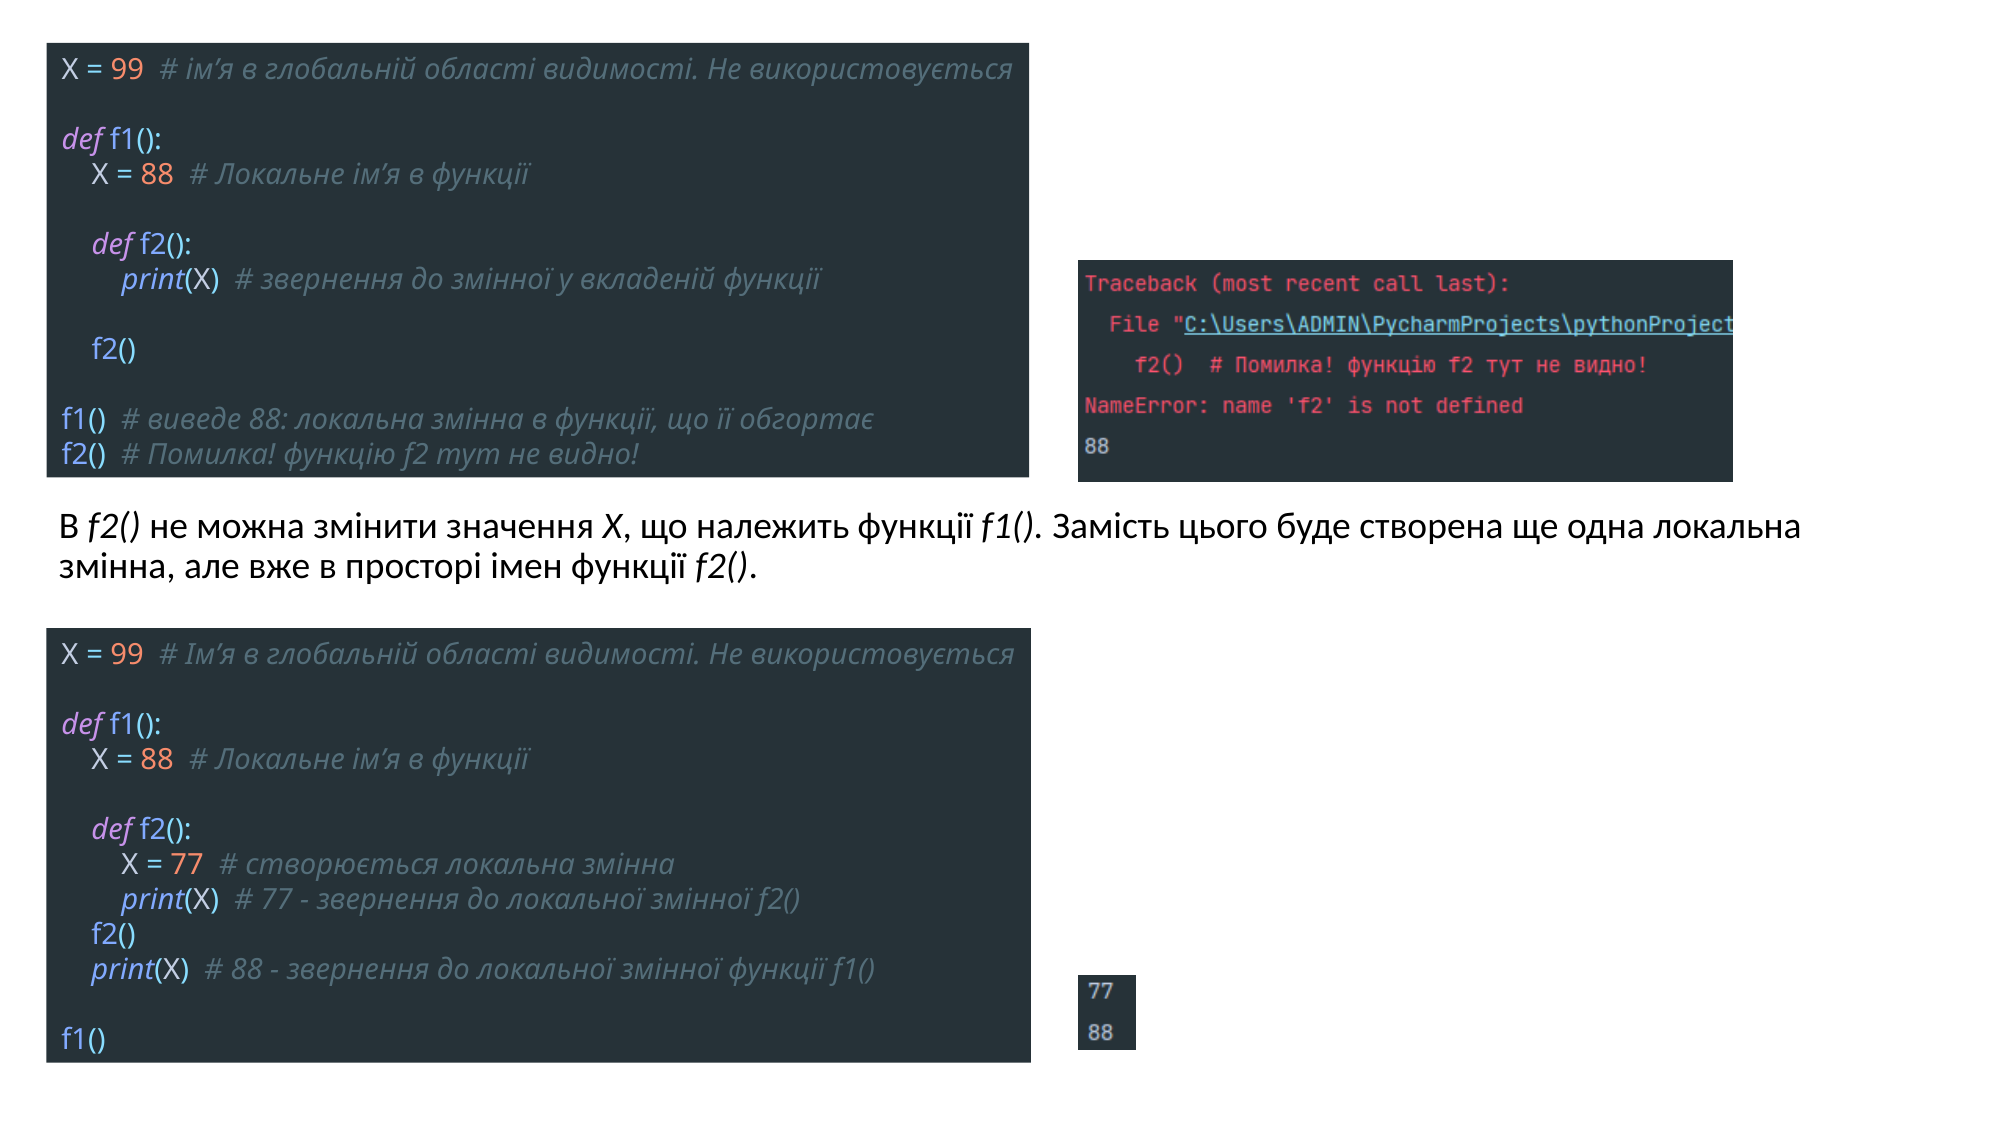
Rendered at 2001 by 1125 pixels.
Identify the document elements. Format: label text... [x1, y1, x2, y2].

text_box X = 99 # ім’я в глобальній області видимості. Не використовується def f1(): X = 88 # Локальне ім’я в функції def f2(): print(X) # звернення до змінної у вкладеній функції f2() f1() # виведе 88: локальна змінна в функції, що її обгортає f2() # Помилка! функцію f2 тут не видно! [46, 42, 1030, 478]
text_box X = 99 # Ім’я в глобальній області видимості. Не використовується def f1(): X = 88 # Локальне ім’я в функції def f2(): X = 77 # створюється локальна змінна print(X) # 77 - звернення до локальної змінної f2() f2() print(X) # 88 - звернення до локальної змінної функції f1() f1() [46, 628, 1031, 1063]
list В f2() не можна змінити значення Х, що належить функції f1(). Замість цього буде створена ще одна локальна змінна, але вже в просторі імен функції f2(). [43, 498, 1940, 1065]
picture [1078, 975, 1136, 1050]
picture [1078, 260, 1733, 482]
